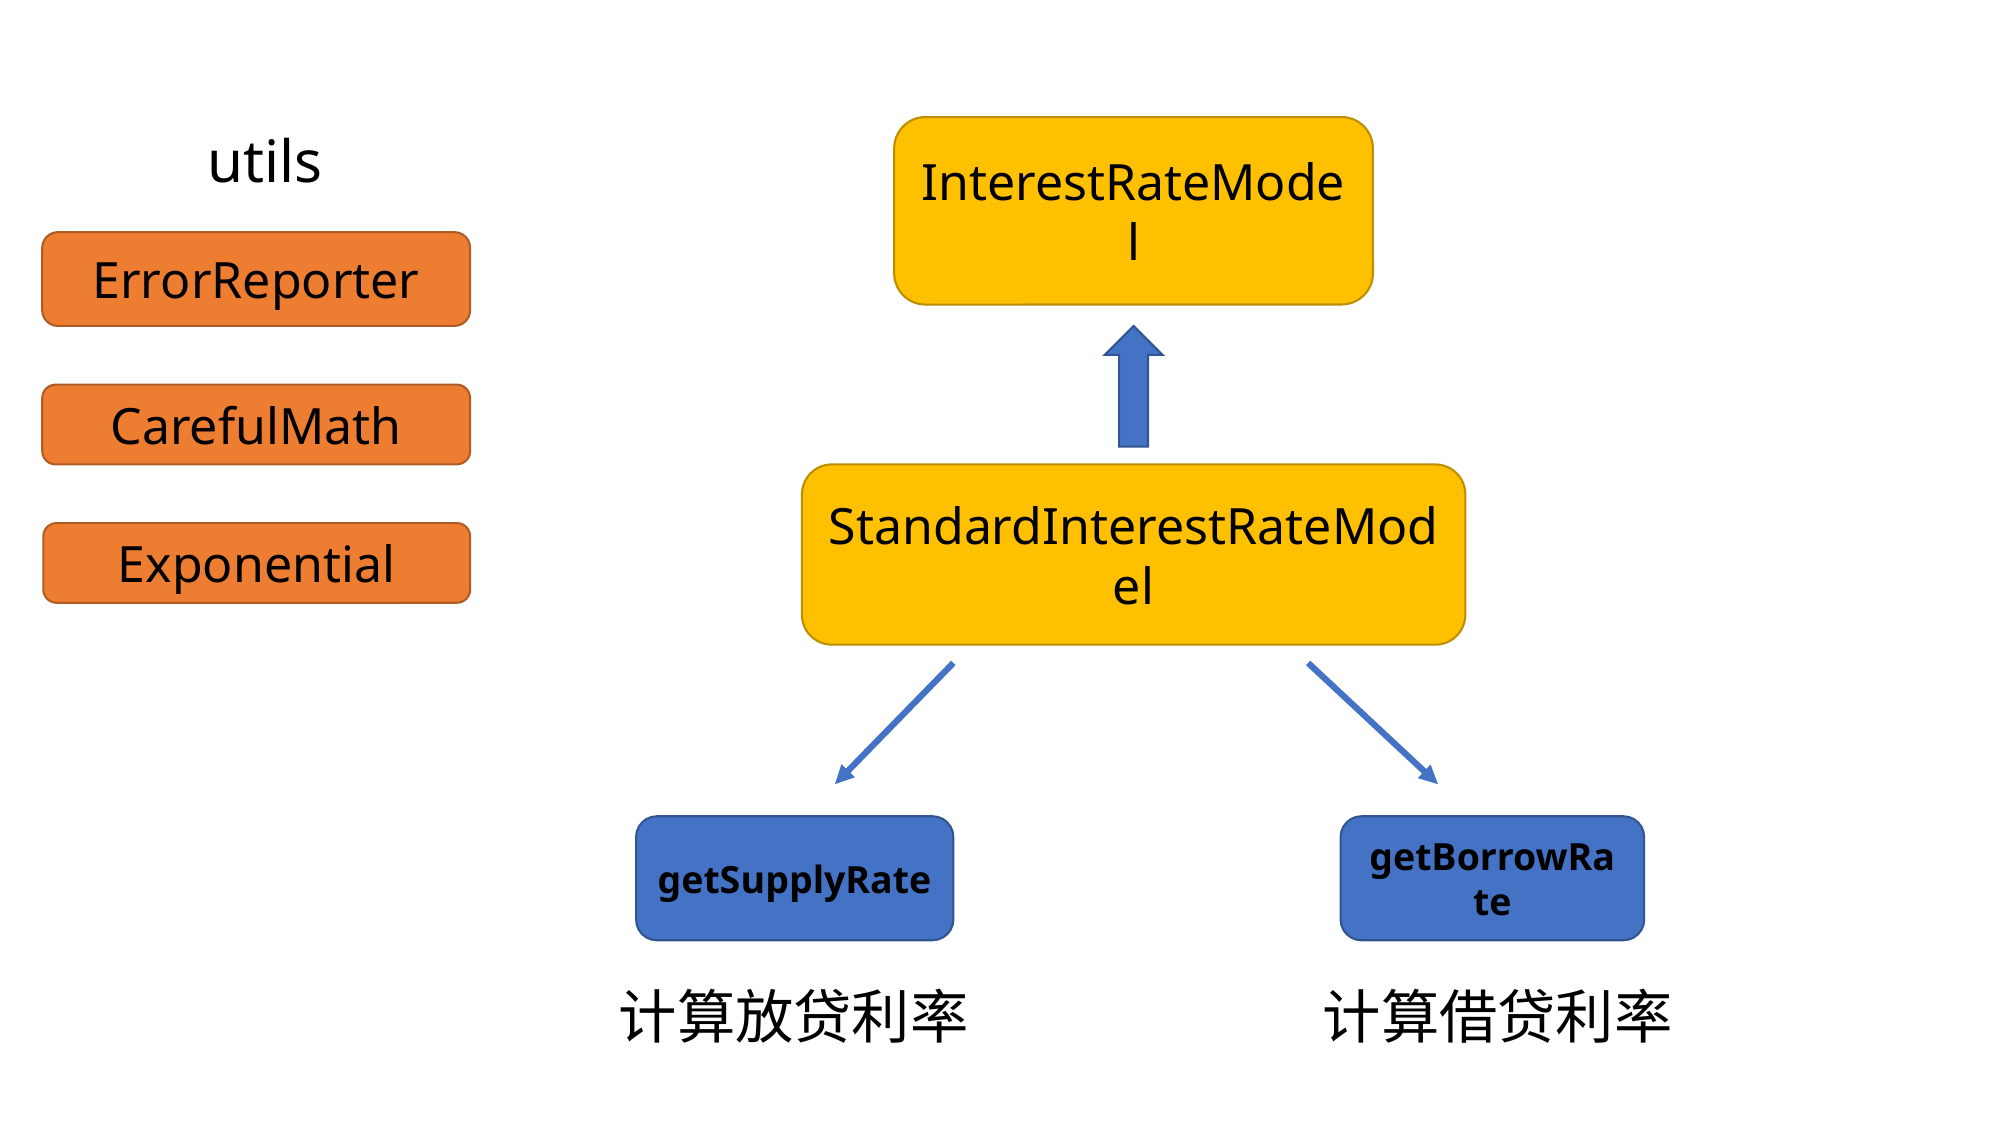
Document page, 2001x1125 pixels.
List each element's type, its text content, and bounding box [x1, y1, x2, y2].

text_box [835, 662, 954, 785]
text_box 计算放贷利率 [604, 972, 1000, 1058]
text_box [1102, 324, 1165, 448]
text_box 计算借贷利率 [1308, 972, 1704, 1058]
text_box utils [193, 117, 445, 202]
text_box InterestRateModel [893, 116, 1375, 306]
text_box StandardInterestRateModel [800, 463, 1467, 646]
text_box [1308, 662, 1438, 785]
text_box Exponential [42, 522, 472, 604]
text_box getSupplyRate [635, 815, 955, 942]
text_box CarefulMath [41, 383, 472, 466]
text_box getBorrowRate [1339, 815, 1646, 942]
text_box ErrorReporter [41, 231, 472, 327]
